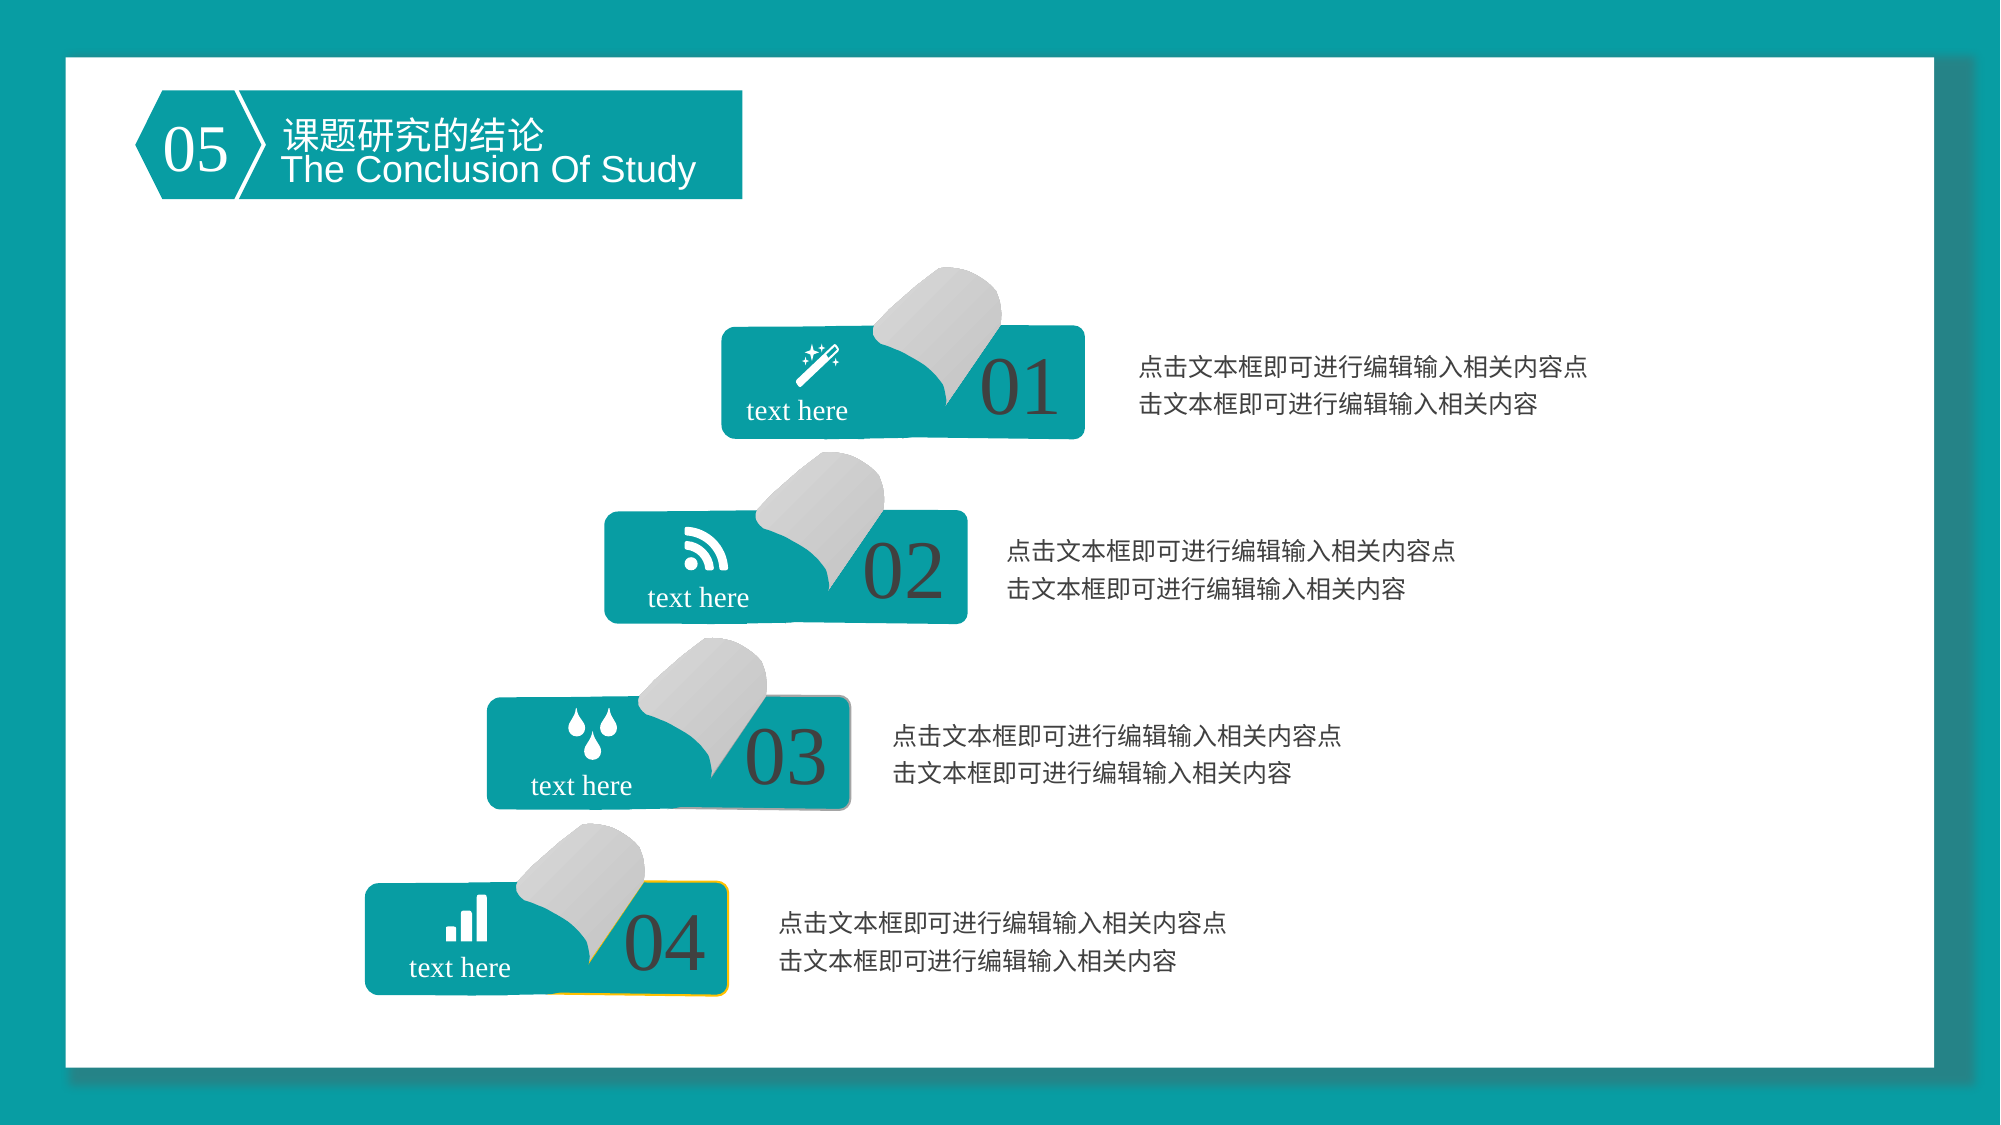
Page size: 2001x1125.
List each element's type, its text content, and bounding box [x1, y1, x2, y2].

text_box [460, 910, 473, 940]
text_box 01 [964, 323, 1078, 439]
text_box [363, 880, 591, 997]
text_box 02 [847, 508, 961, 623]
text_box 课题研究的结论 [267, 60, 560, 137]
text_box [874, 266, 1003, 406]
text_box [818, 343, 826, 353]
text_box The Conclusion Of Study [265, 137, 1090, 198]
text_box [584, 730, 602, 758]
text_box [568, 707, 586, 737]
text_box [485, 695, 713, 812]
text_box 点击文本框即可进行编辑输入相关内容点击文本框即可进行编辑输入相关内容 [1123, 336, 1614, 426]
text_box [157, 89, 239, 97]
text_box text here [394, 940, 527, 991]
text_box text here [731, 383, 864, 434]
text_box 点击文本框即可进行编辑输入相关内容点击文本框即可进行编辑输入相关内容 [991, 520, 1482, 611]
text_box 点击文本框即可进行编辑输入相关内容点击文本框即可进行编辑输入相关内容 [877, 705, 1368, 796]
text_box [676, 695, 852, 811]
text_box [795, 344, 839, 383]
text_box [157, 192, 239, 201]
text_box 03 [729, 694, 843, 809]
text_box text here [515, 758, 648, 809]
text_box [558, 881, 730, 997]
text_box [684, 526, 729, 571]
text_box [517, 822, 646, 961]
text_box [600, 707, 617, 737]
text_box 05 [130, 97, 262, 192]
text_box [795, 509, 969, 626]
text_box [832, 357, 840, 367]
text_box [638, 636, 768, 775]
text_box [476, 894, 487, 940]
text_box [756, 451, 886, 590]
text_box [237, 89, 744, 201]
text_box 04 [608, 879, 722, 995]
text_box text here [632, 571, 765, 622]
text_box [603, 509, 831, 626]
text_box [720, 324, 948, 441]
text_box [965, 325, 1086, 441]
text_box [65, 56, 1935, 1069]
text_box 点击文本框即可进行编辑输入相关内容点击文本框即可进行编辑输入相关内容 [763, 893, 1254, 983]
text_box [913, 382, 964, 439]
text_box [446, 926, 457, 940]
text_box [804, 343, 820, 362]
